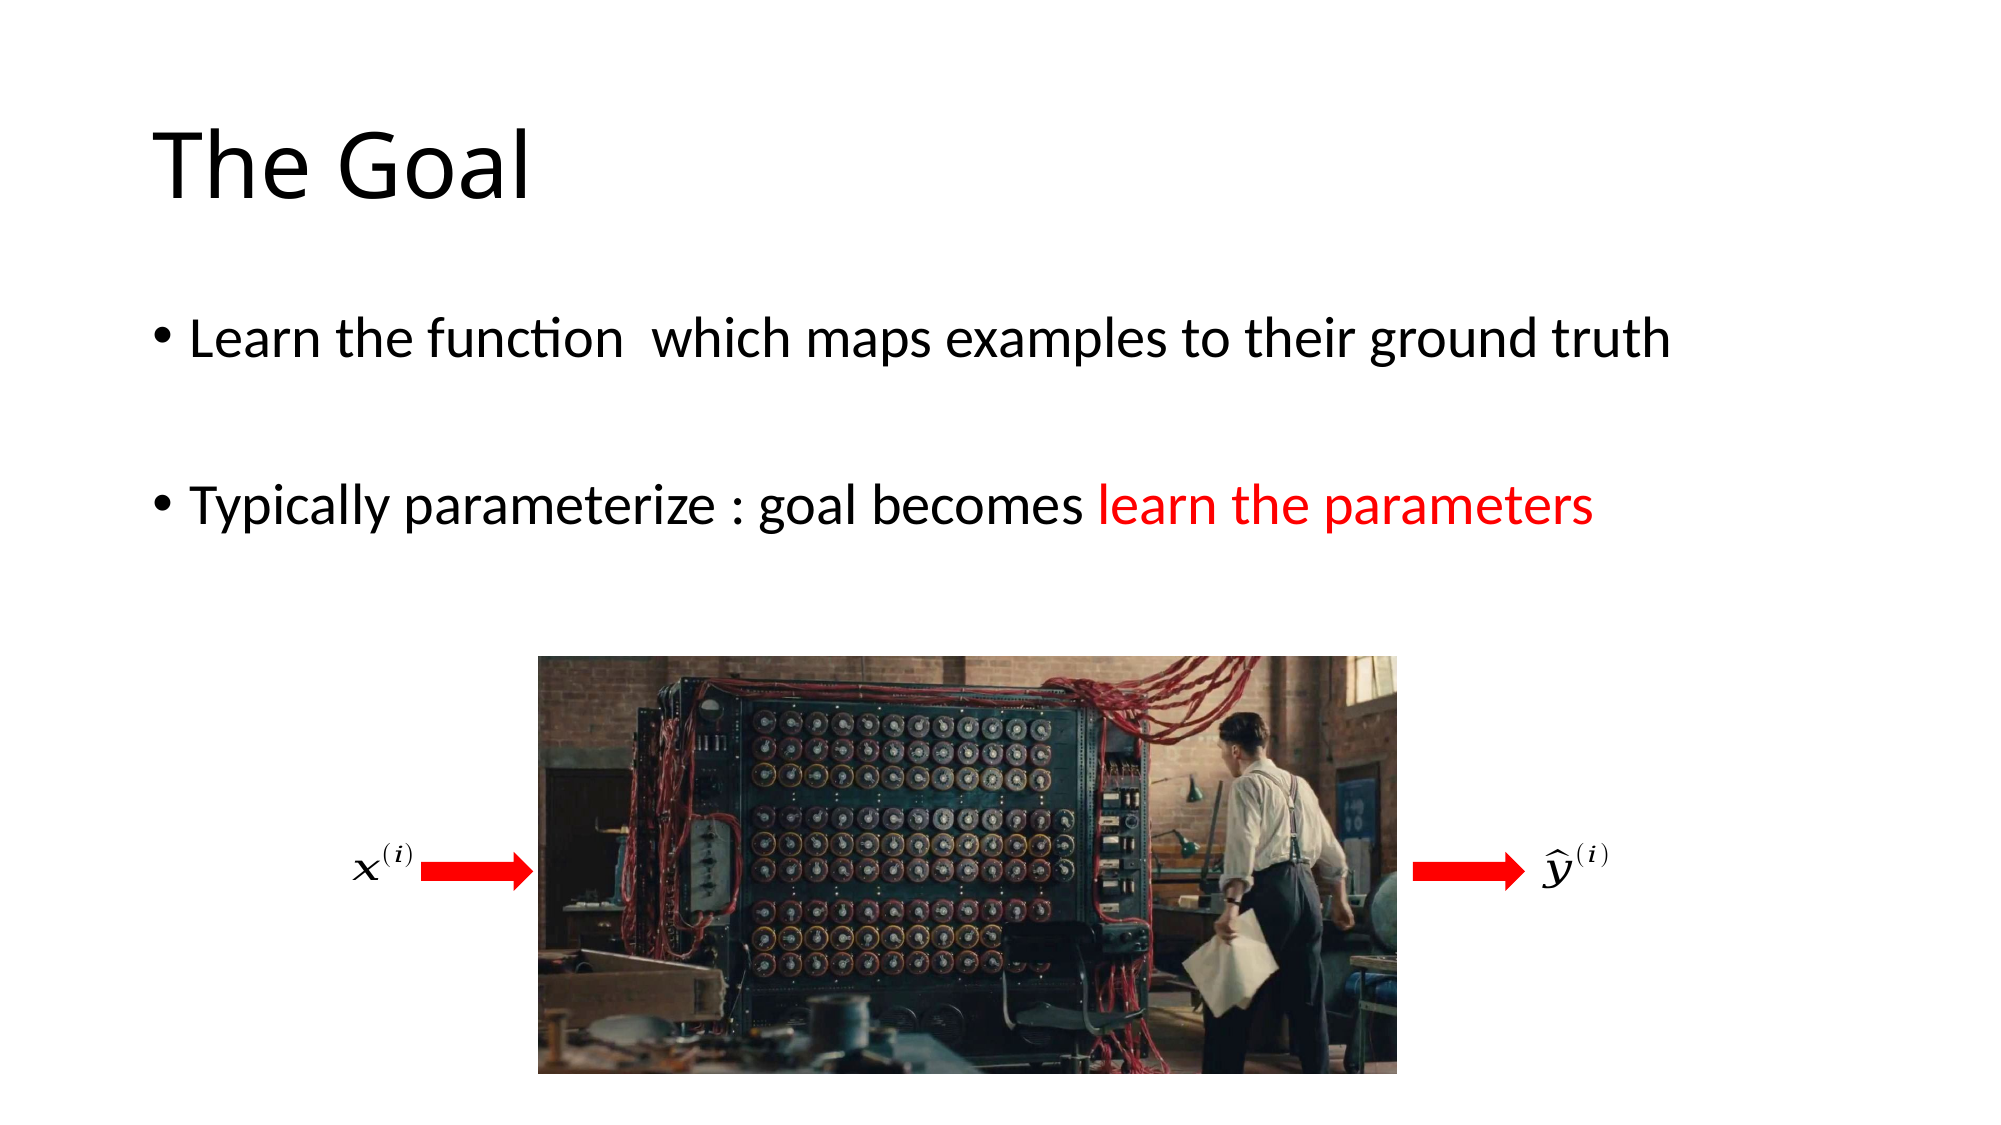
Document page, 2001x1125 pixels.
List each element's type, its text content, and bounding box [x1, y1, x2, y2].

text_box [421, 851, 534, 891]
text_box [1412, 851, 1526, 891]
picture [538, 656, 1397, 1074]
title The Goal [137, 59, 1863, 278]
